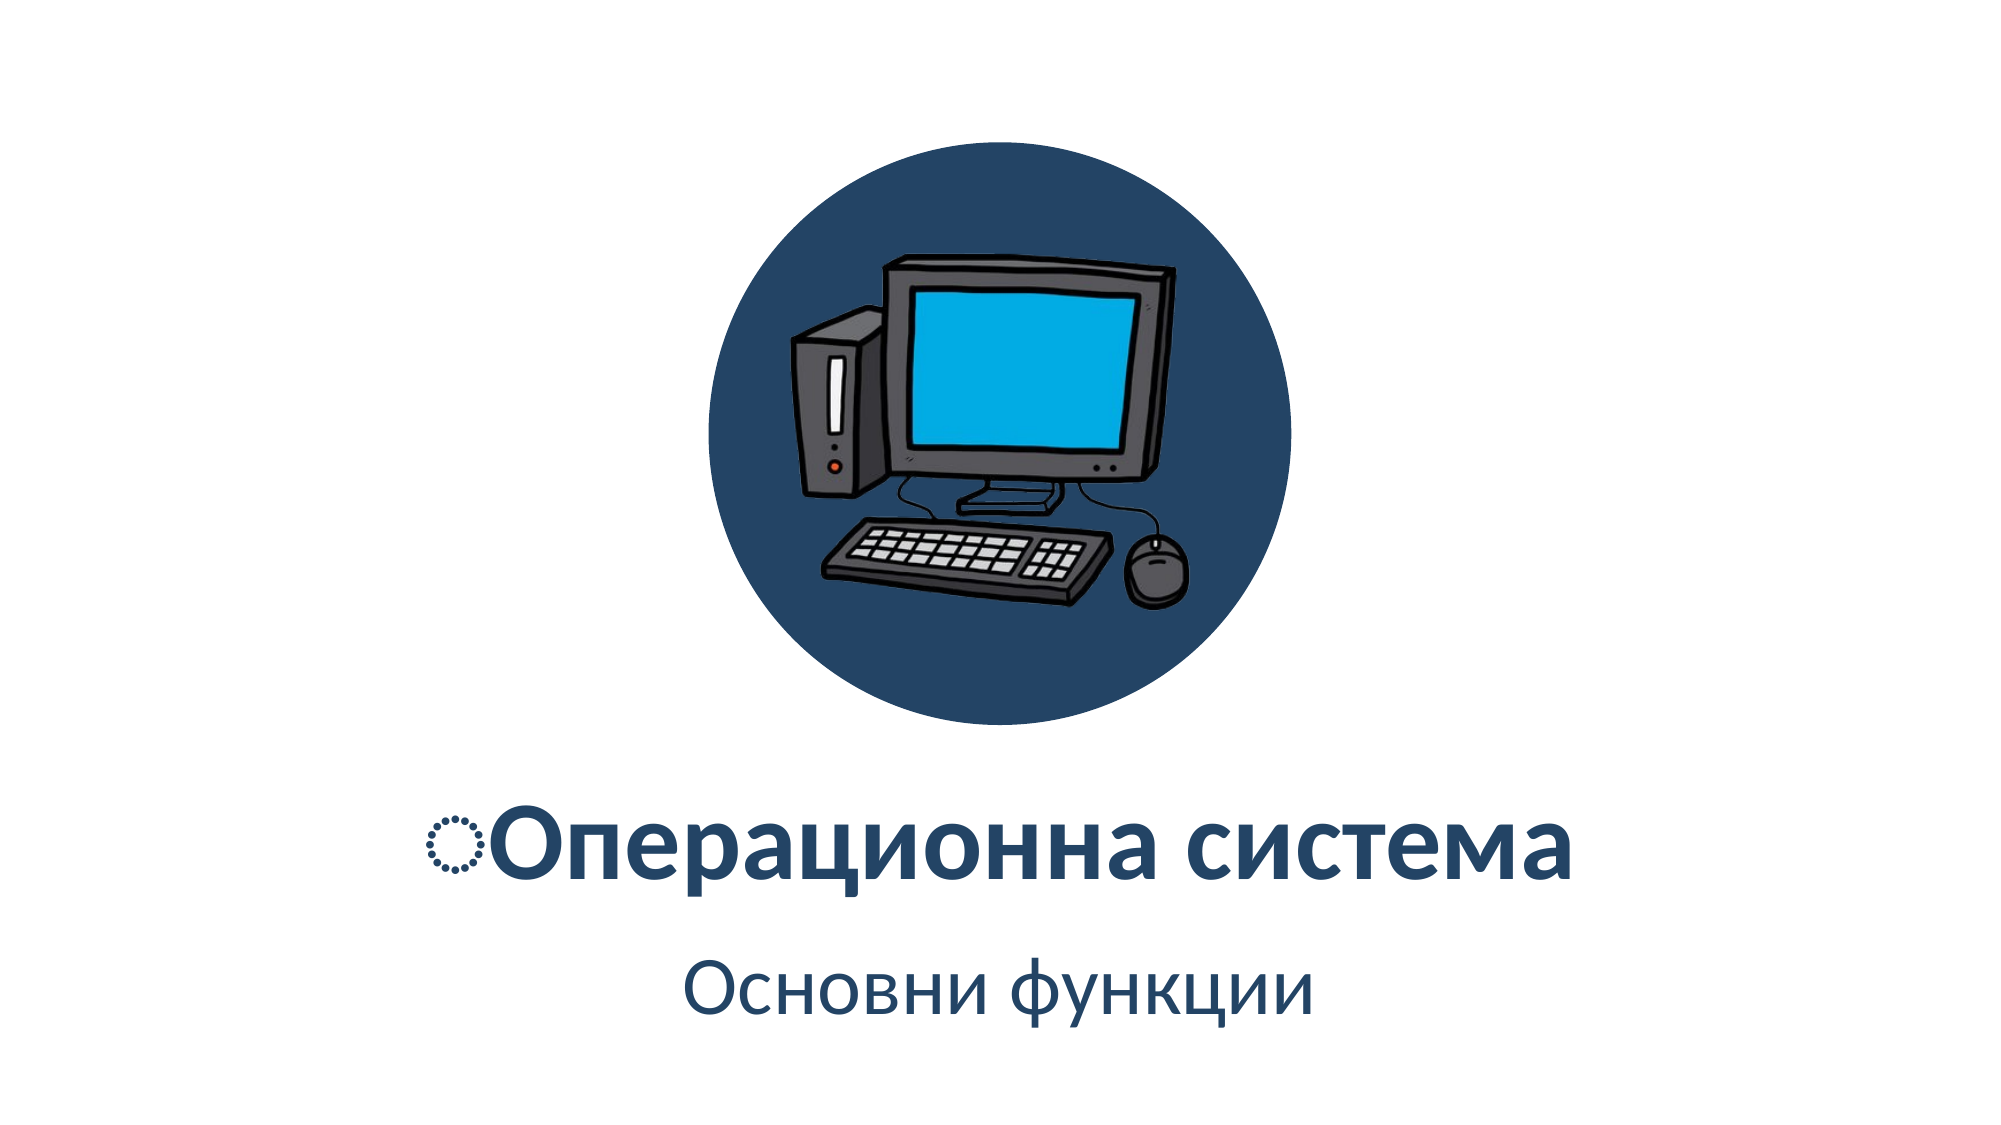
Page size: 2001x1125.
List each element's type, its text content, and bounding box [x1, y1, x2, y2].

picture [741, 224, 1240, 640]
title ͏Операционна система [100, 771, 1900, 898]
subtitle Основни функции [100, 916, 1900, 1043]
